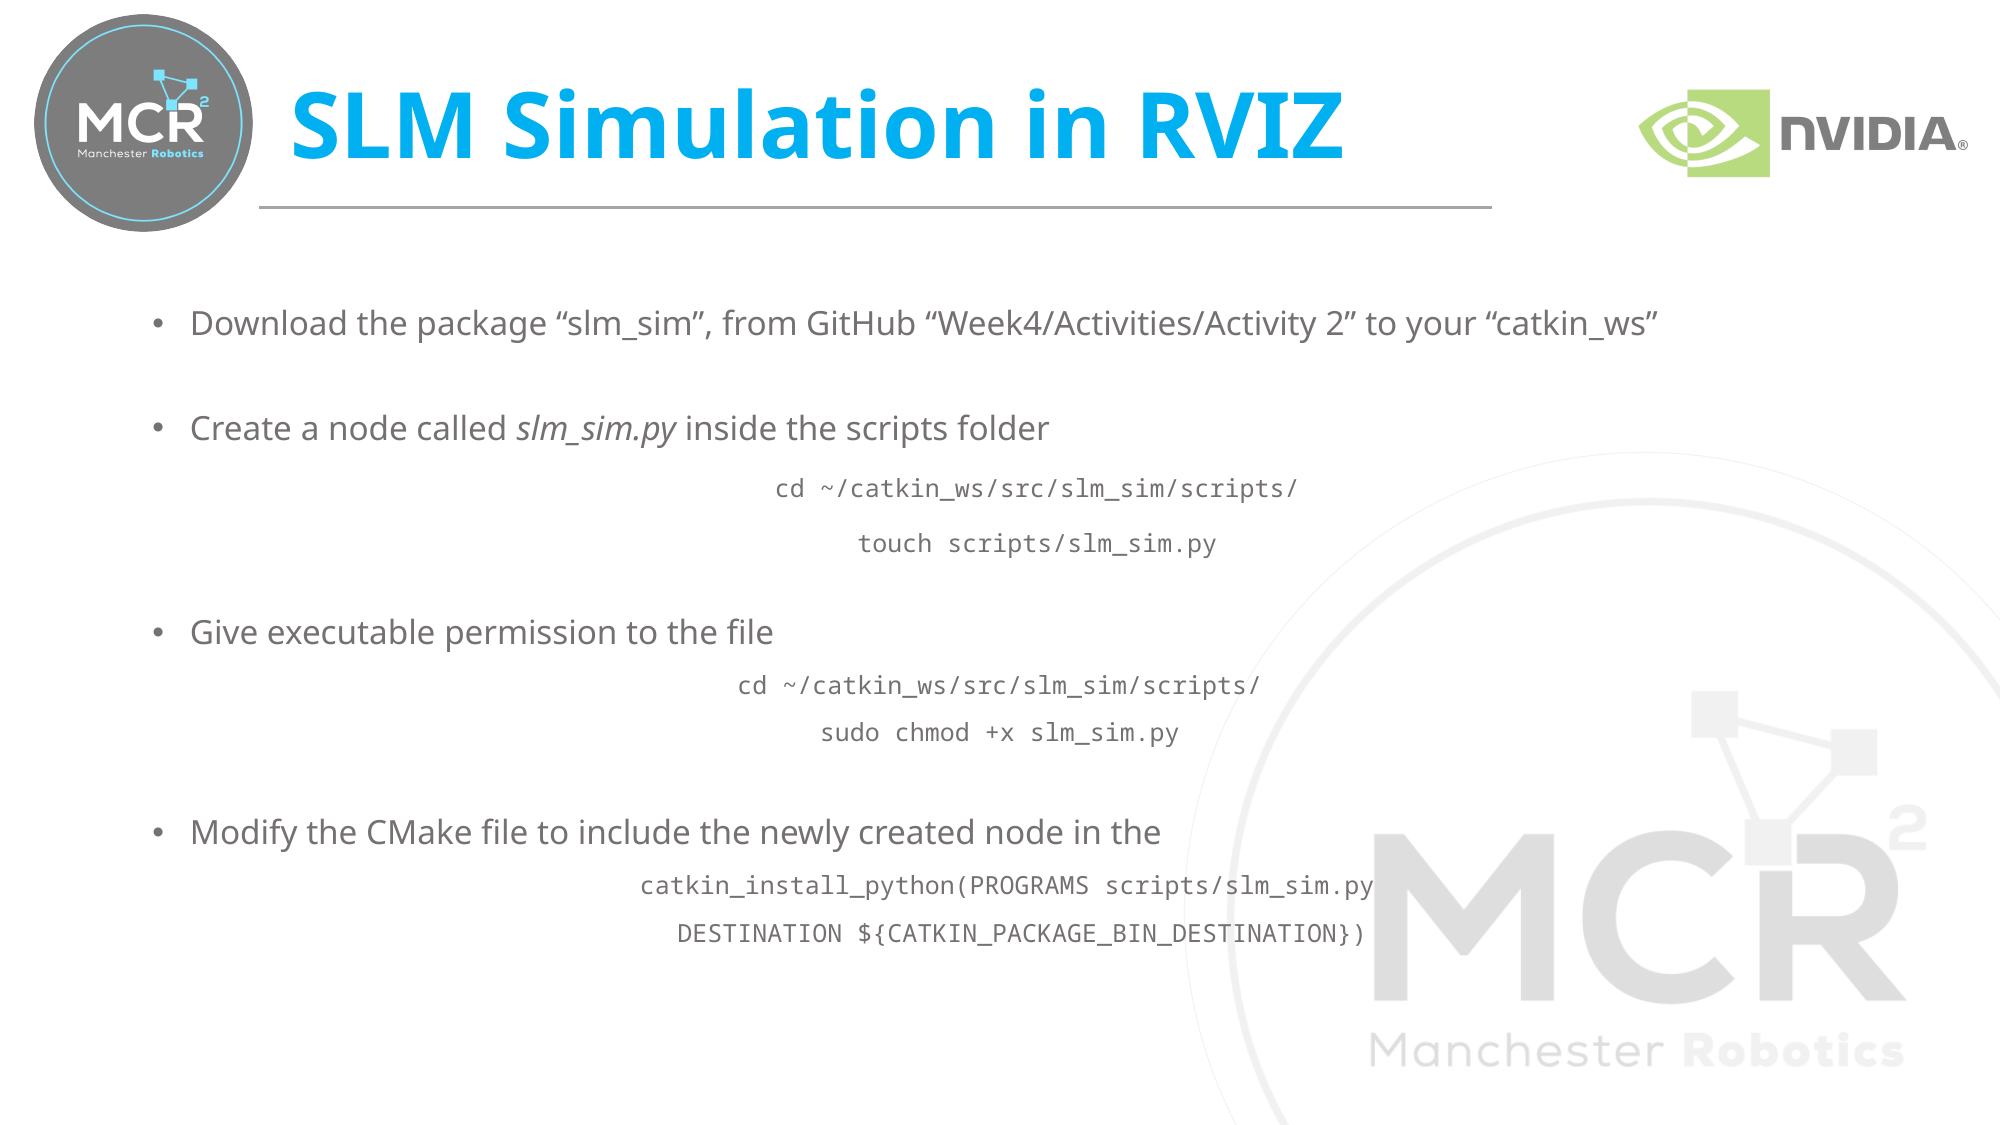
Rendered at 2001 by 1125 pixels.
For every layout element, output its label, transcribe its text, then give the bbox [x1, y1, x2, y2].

list Download the package “slm_sim”, from GitHub “Week4/Activities/Activity 2” to your “catkin_ws” Create a node called slm_sim.py inside the scripts folder cd ~/catkin_ws/src/slm_sim/scripts/ touch scripts/slm_sim.py Give executable permission to the file cd ~/catkin_ws/src/slm_sim/scripts/ sudo chmod +x slm_sim.py Modify the CMake file to include the newly created node in the catkin_install_python(PROGRAMS scripts/slm_sim.py DESTINATION ${CATKIN_PACKAGE_BIN_DESTINATION}) [137, 299, 1863, 1014]
title SLM Simulation in RVIZ [275, 19, 1615, 238]
